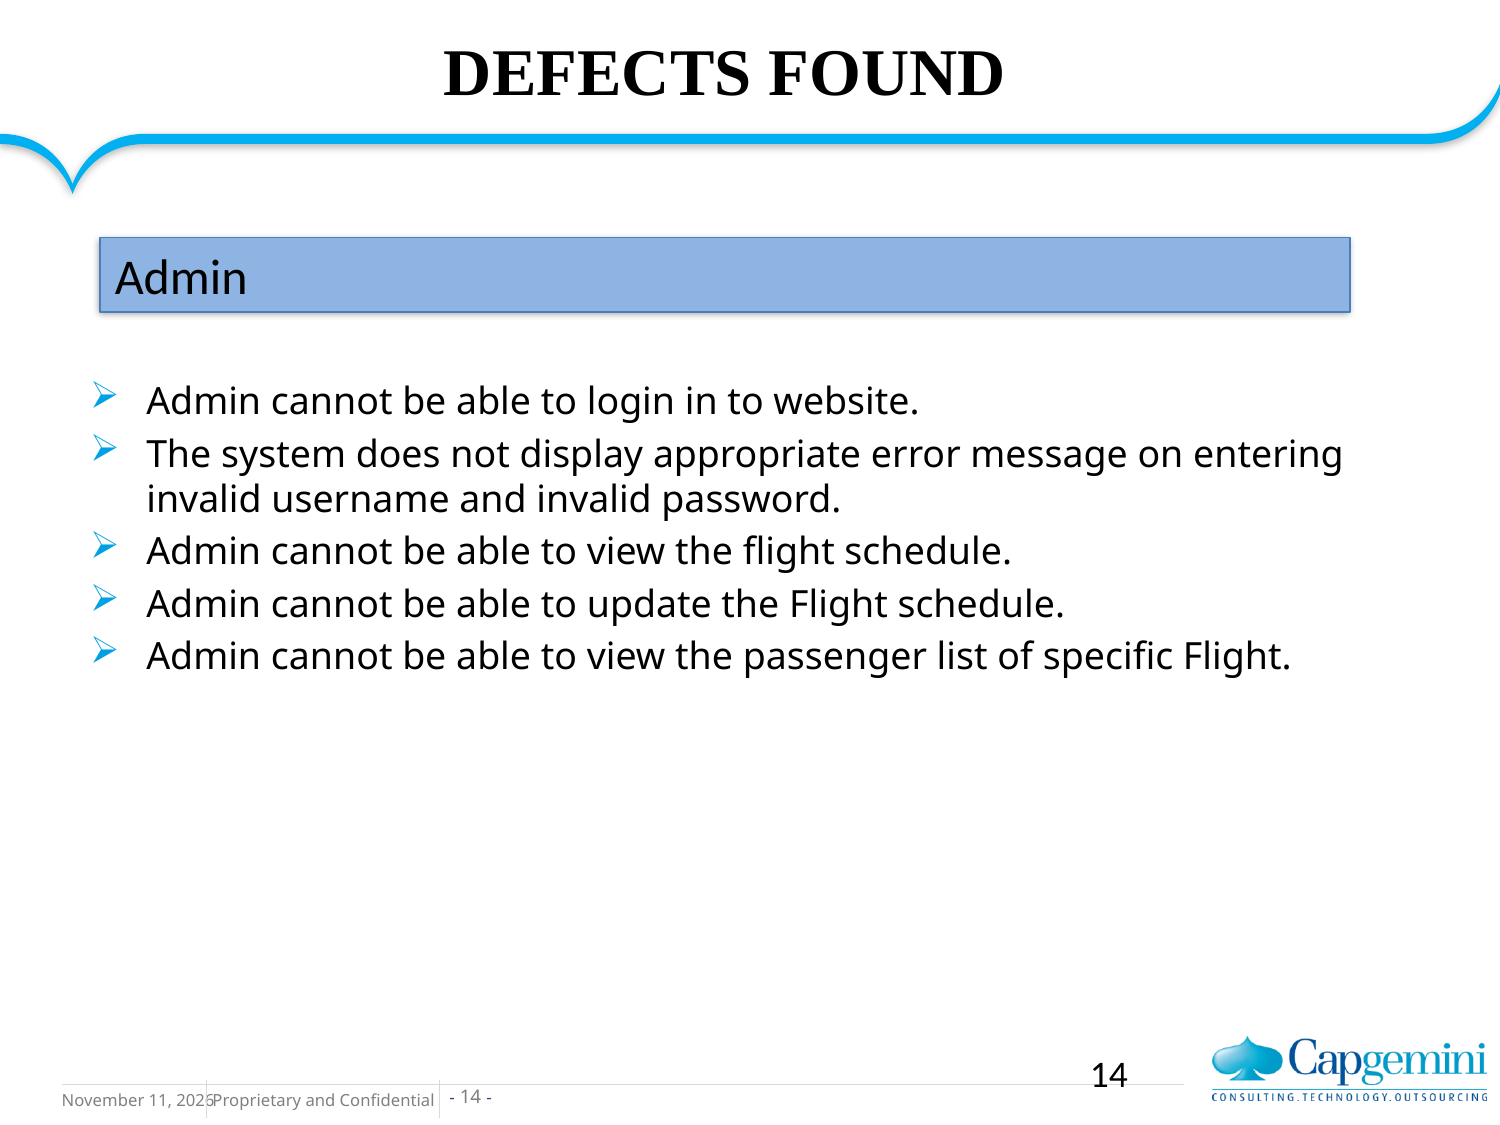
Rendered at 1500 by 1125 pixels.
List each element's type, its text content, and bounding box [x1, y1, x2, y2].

text_box Admin [99, 237, 1351, 313]
picture [1212, 1036, 1247, 1042]
list Admin cannot be able to login in to website. The system does not display appropriate error message on entering invalid username and invalid password. Admin cannot be able to view the flight schedule. Admin cannot be able to update the Flight schedule. Admin cannot be able to view the passenger list of specific Flight. [75, 212, 1425, 1005]
slide_number 14 [1074, 1042, 1425, 1103]
picture [1249, 1036, 1487, 1101]
title DEFECTS FOUND [50, 3, 1400, 134]
